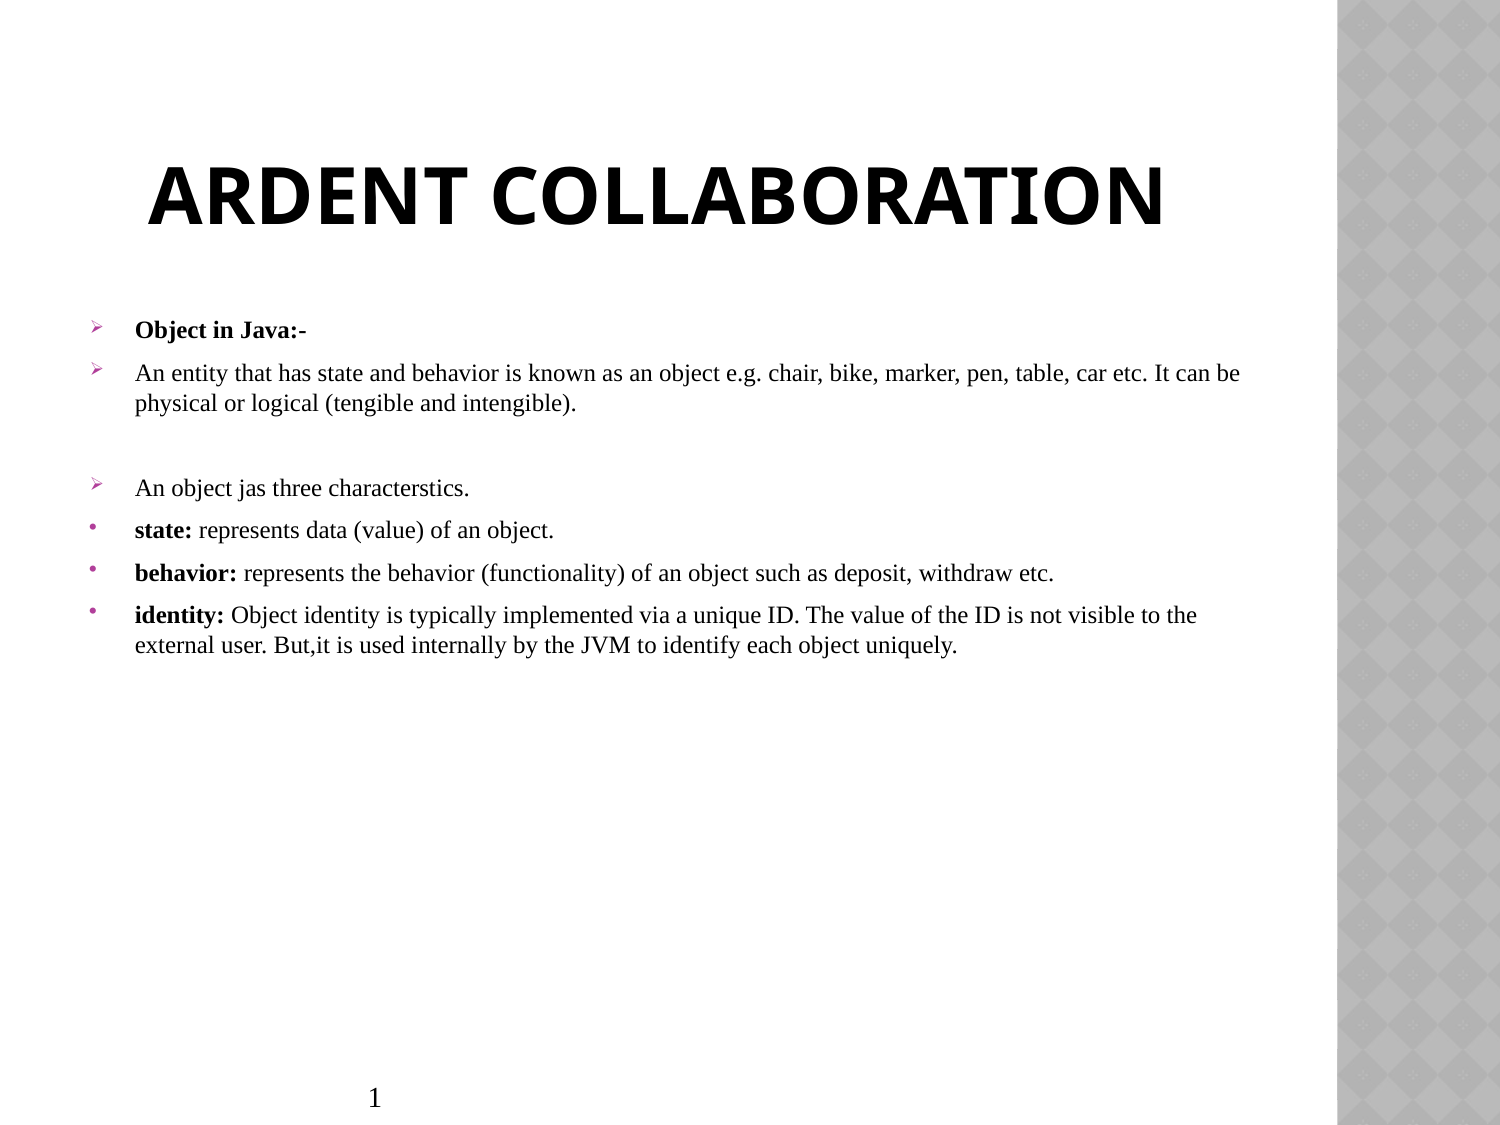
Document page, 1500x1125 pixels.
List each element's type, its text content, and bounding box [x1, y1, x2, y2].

list Object in Java:- An entity that has state and behavior is known as an object e.g. chair, bike, marker, pen, table, car etc. It can be physical or logical (tengible and intengible). An object jas three characterstics. state: represents data (value) of an object. behavior: represents the behavior (functionality) of an object such as deposit, withdraw etc. identity: Object identity is typically implemented via a unique ID. The value of the ID is not visible to the external user. But,it is used internally by the JVM to identify each object uniquely. [75, 264, 1263, 1059]
footer 1 [75, 1075, 675, 1114]
title Ardent collaboration [75, 52, 1263, 240]
